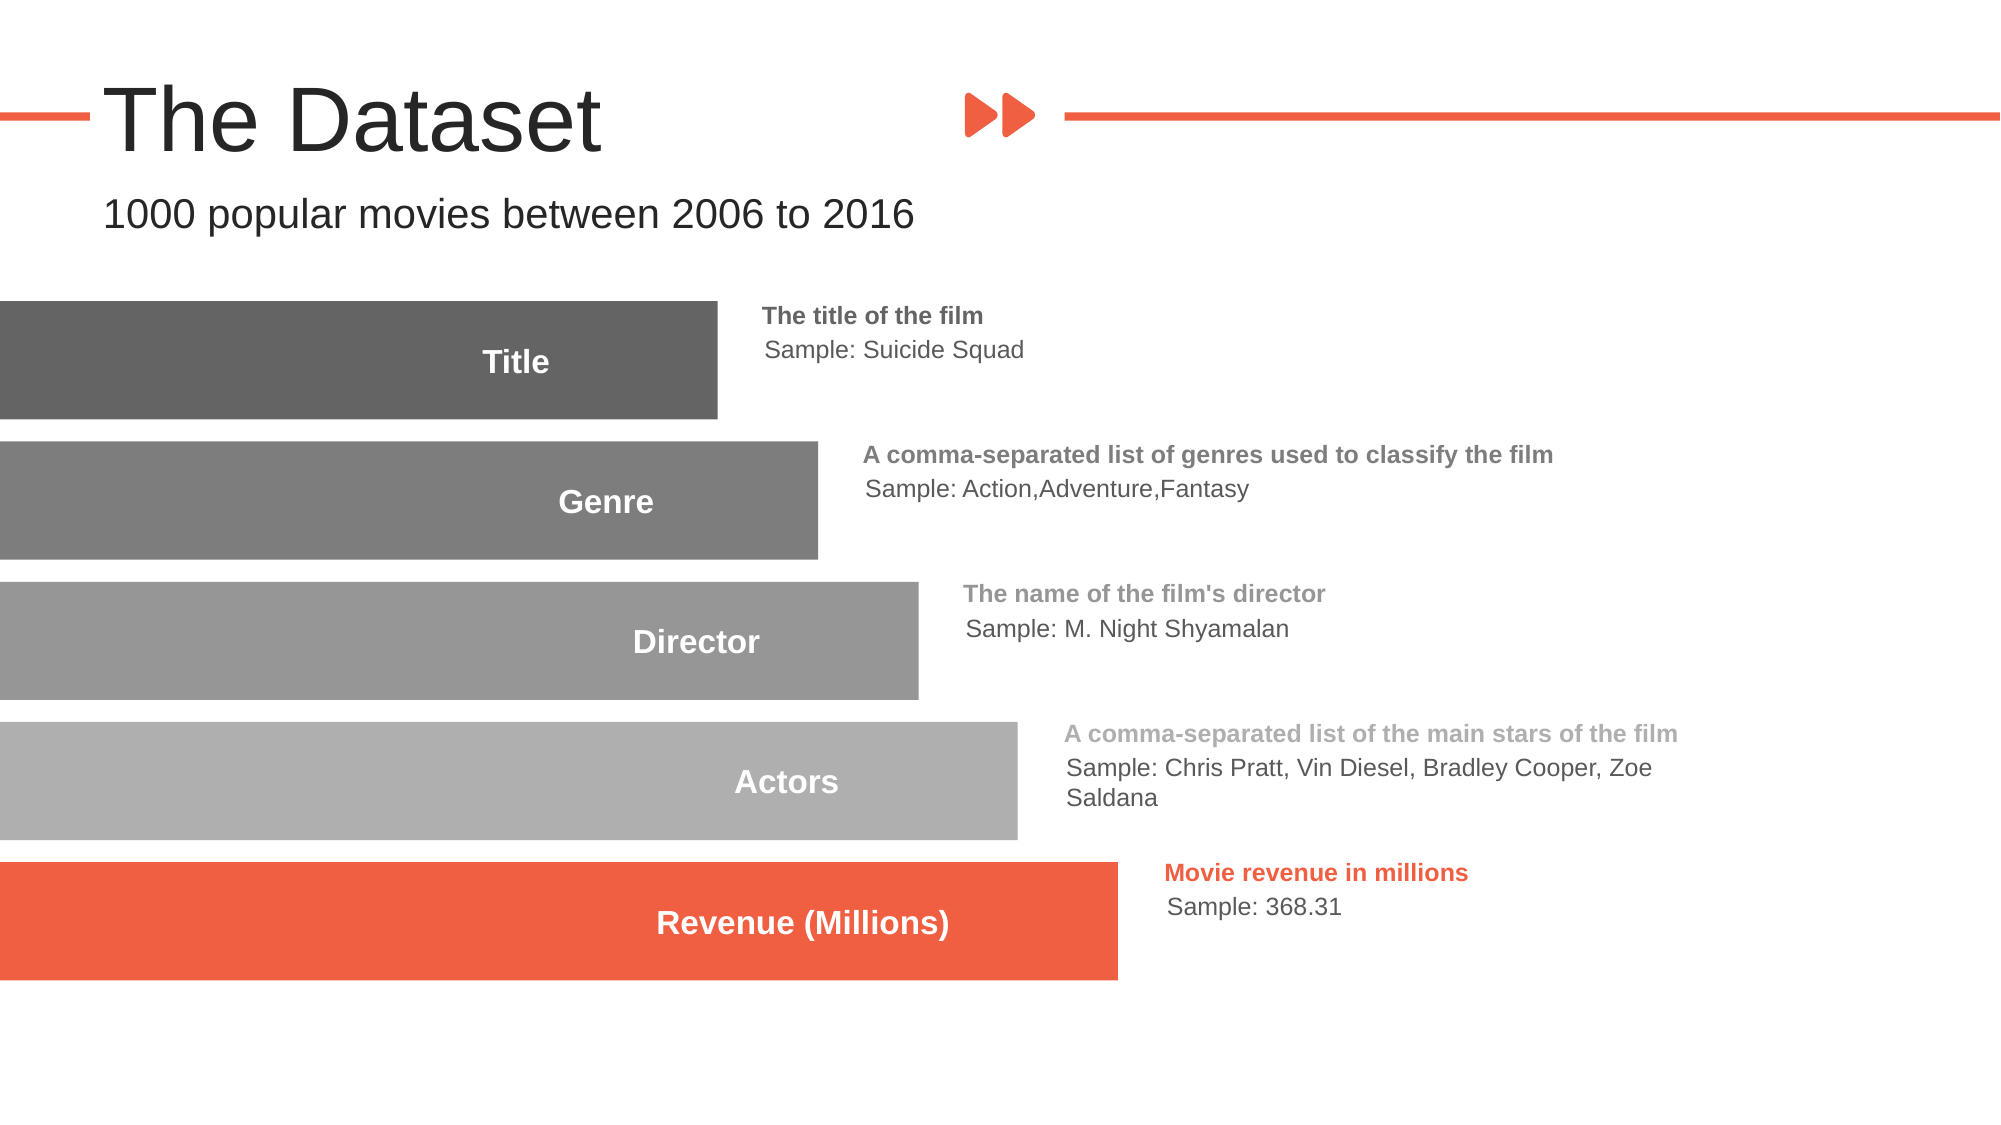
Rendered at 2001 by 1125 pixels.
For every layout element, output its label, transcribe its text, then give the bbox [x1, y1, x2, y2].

text_box [0, 300, 719, 420]
list The Dataset 1000 popular movies between 2006 to 2016 [88, 55, 1952, 255]
text_box [0, 581, 920, 701]
text_box [0, 861, 1119, 981]
text_box Genre [507, 472, 706, 528]
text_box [1049, 709, 1766, 790]
text_box Title [417, 332, 616, 388]
text_box [0, 440, 819, 561]
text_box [747, 291, 1464, 372]
text_box [0, 721, 1019, 841]
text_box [847, 431, 1626, 512]
text_box Revenue (Millions) [630, 893, 977, 949]
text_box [948, 570, 1665, 651]
text_box Director [597, 613, 796, 668]
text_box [1149, 849, 1866, 929]
text_box Actors [687, 753, 886, 808]
